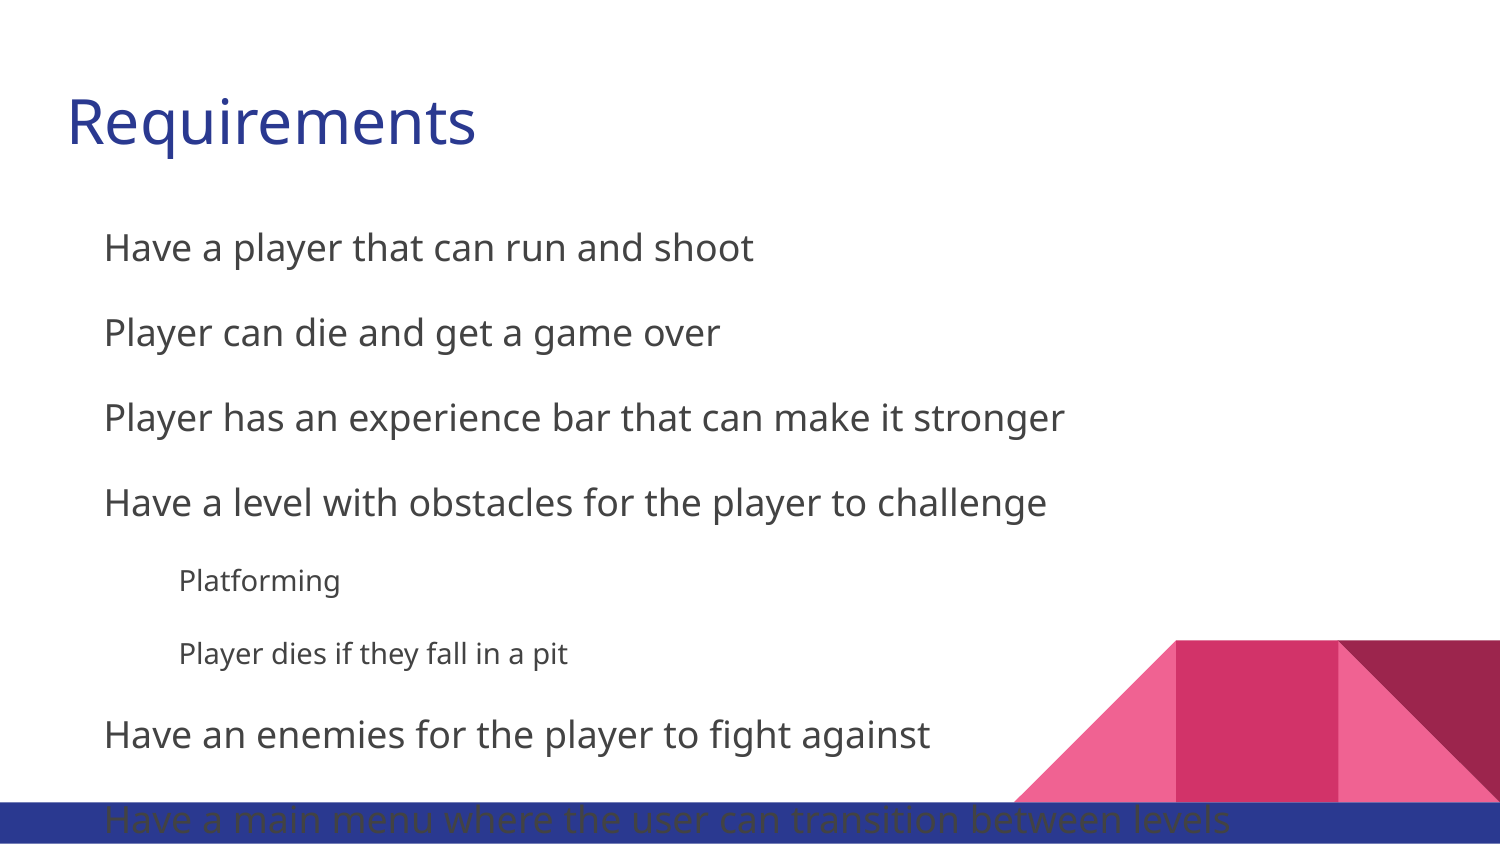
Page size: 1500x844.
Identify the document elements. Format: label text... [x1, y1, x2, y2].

list Have a player that can run and shoot Player can die and get a game over Player has an experience bar that can make it stronger Have a level with obstacles for the player to challenge Platforming Player dies if they fall in a pit Have an enemies for the player to fight against Have a main menu where the user can transition between levels [51, 201, 1449, 750]
title Requirements [51, 67, 1449, 167]
